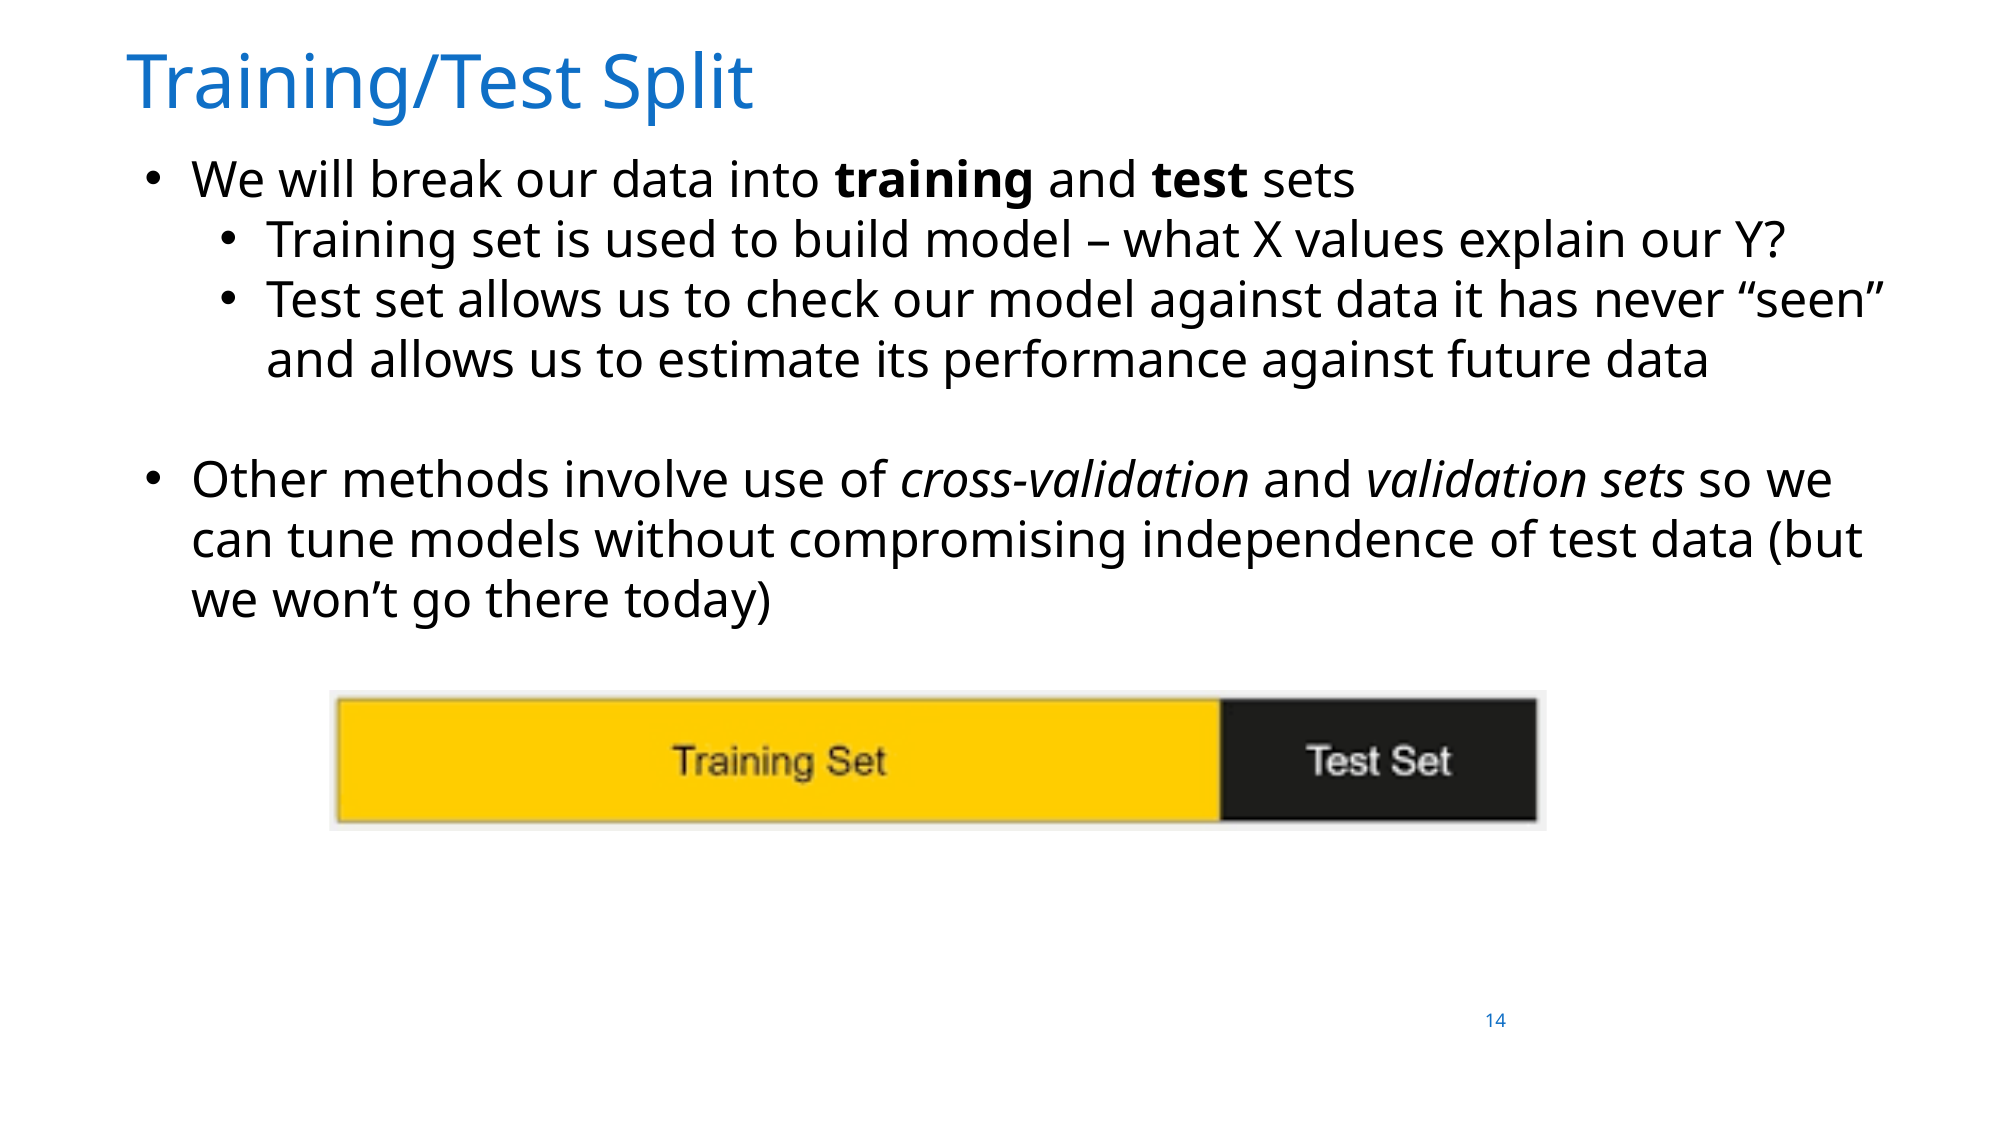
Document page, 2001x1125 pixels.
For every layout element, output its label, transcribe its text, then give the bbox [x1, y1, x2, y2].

title Training/Test Split [111, 26, 1522, 243]
text_box We will break our data into training and test sets Training set is used to build model – what X values explain our Y? Test set allows us to check our model against data it has never “seen” and allows us to estimate its performance against future data Other methods involve use of cross-validation and validation sets so we can tune models without compromising independence of test data (but we won’t go there today) [129, 139, 1903, 755]
slide_number 14 [1409, 991, 1522, 1051]
picture [328, 690, 1548, 832]
